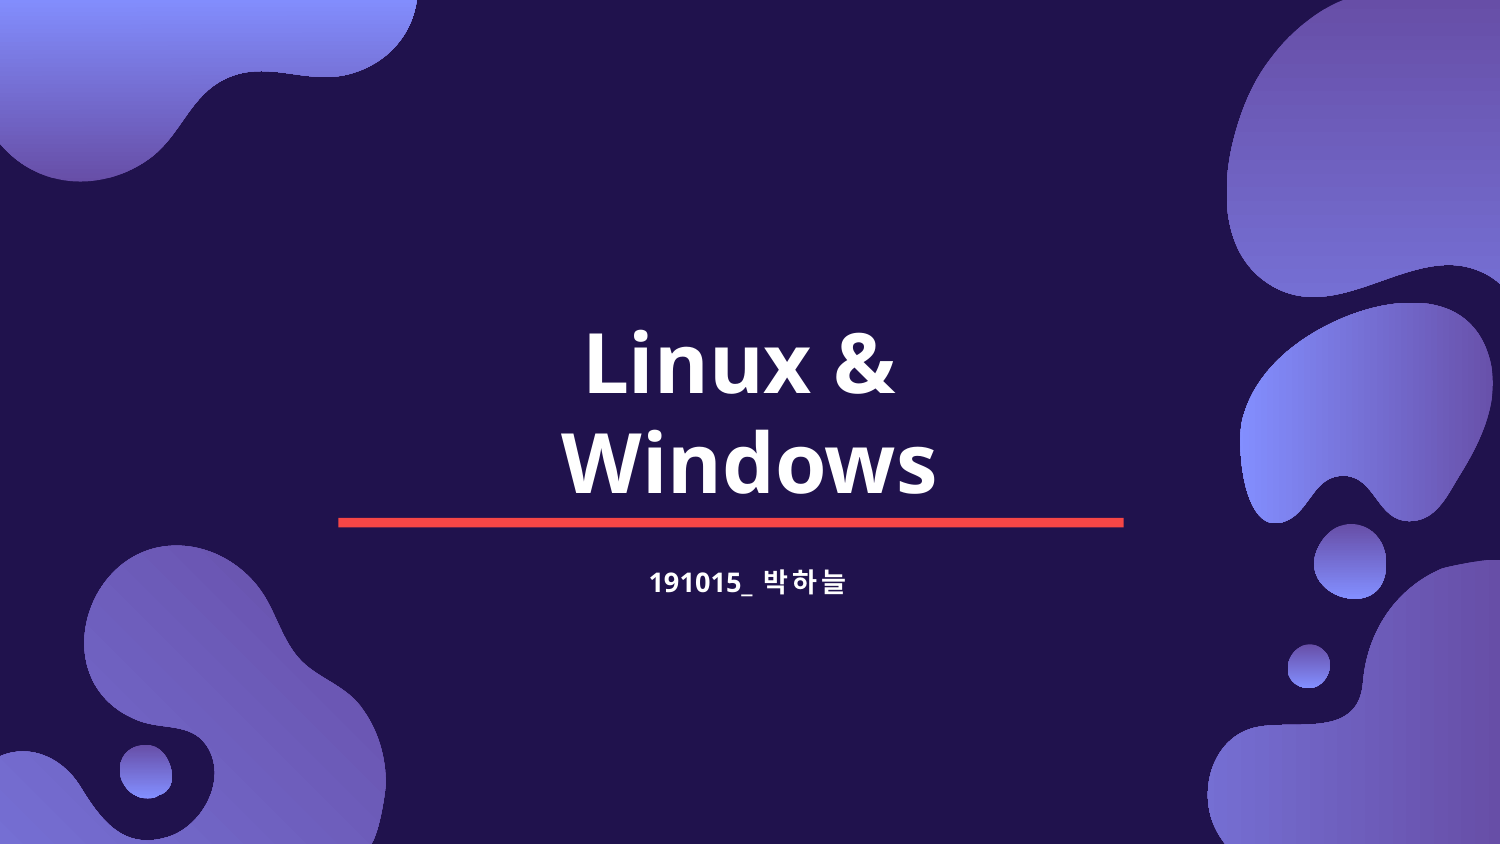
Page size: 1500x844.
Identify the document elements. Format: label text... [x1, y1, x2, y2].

title Linux & Windows [318, 283, 1182, 538]
text_box 191015_박하늘 [648, 552, 851, 661]
